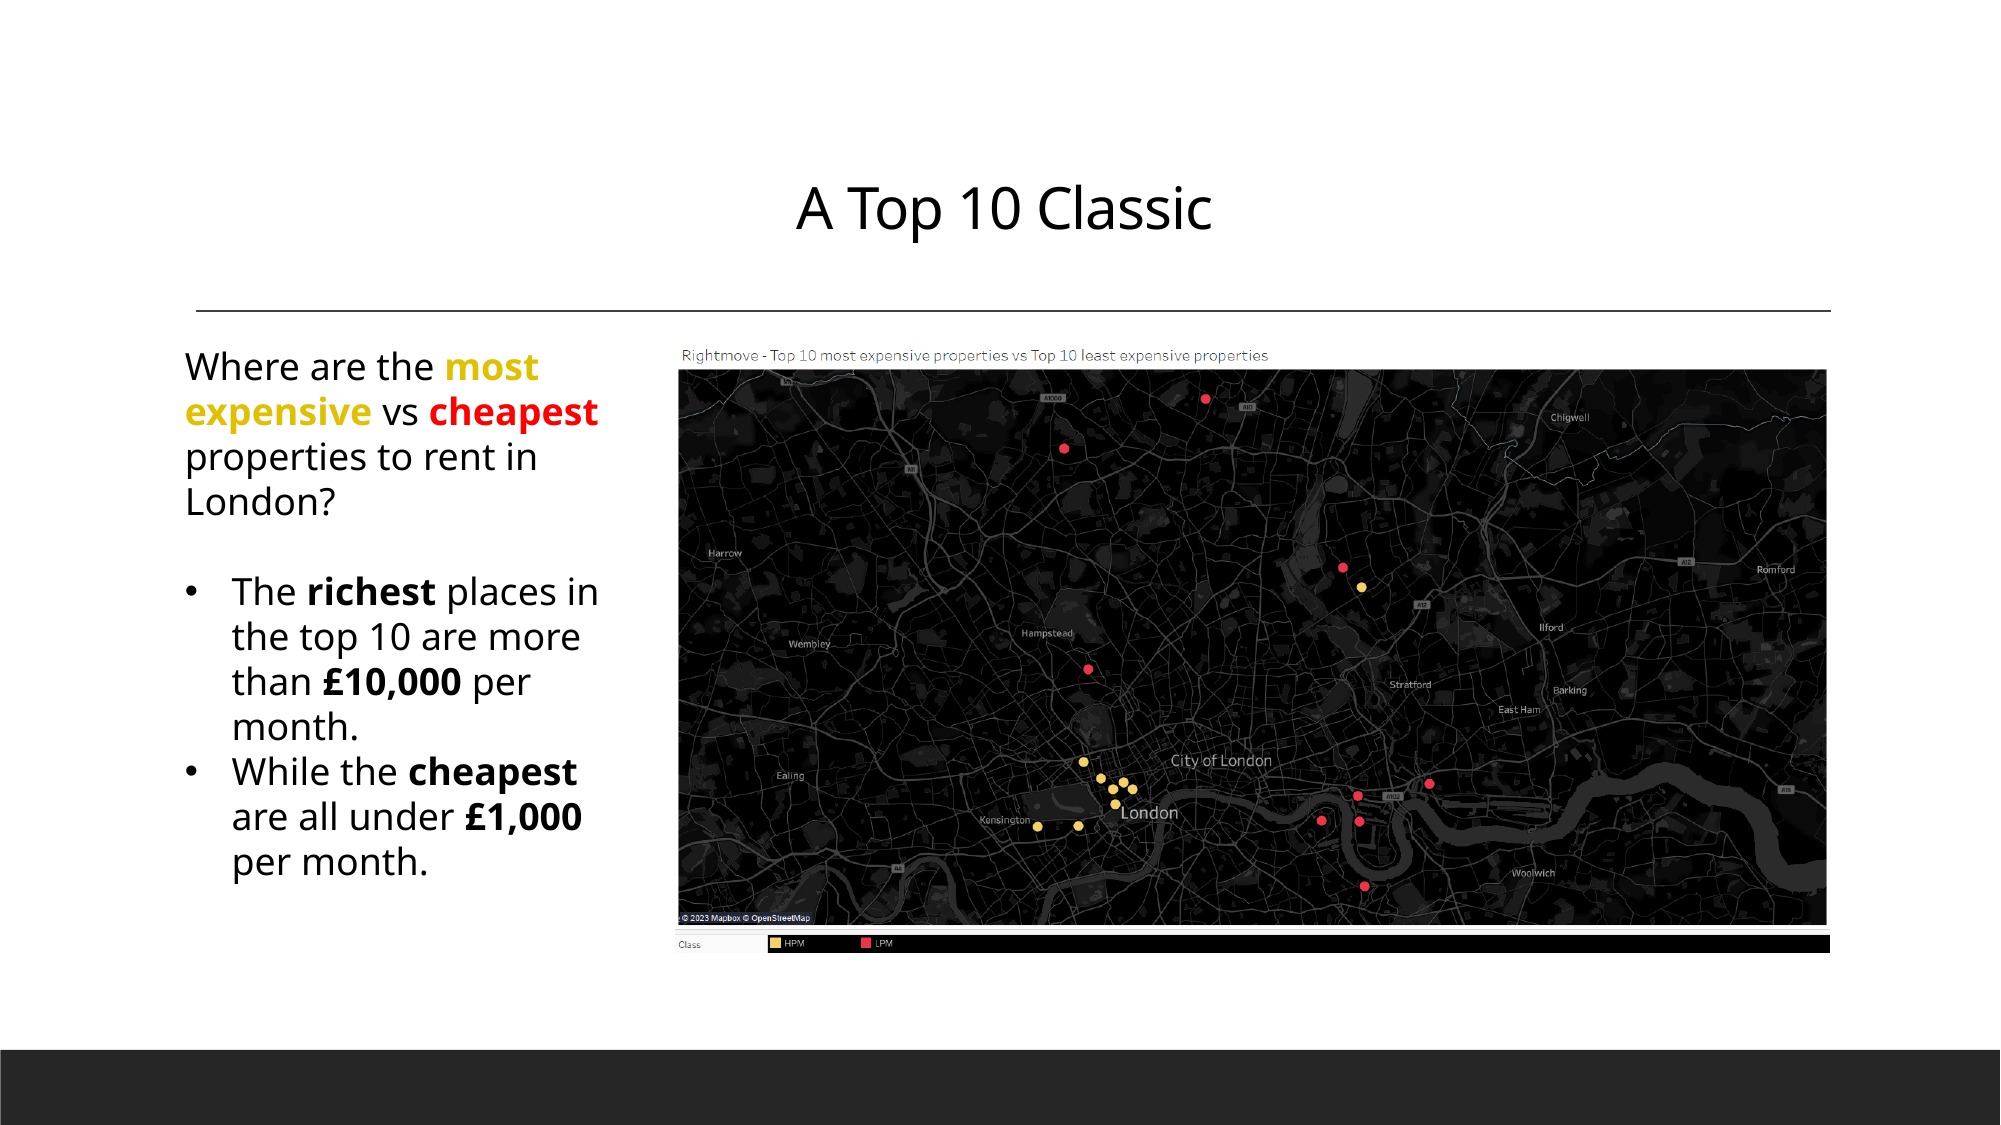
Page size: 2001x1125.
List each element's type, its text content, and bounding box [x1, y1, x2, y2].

title A Top 10 Classic [180, 111, 1830, 309]
text_box Where are the most expensive vs cheapest properties to rent in London? The richest places in the top 10 are more than £10,000 per month. While the cheapest are all under £1,000 per month. [169, 336, 636, 891]
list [674, 335, 1831, 954]
